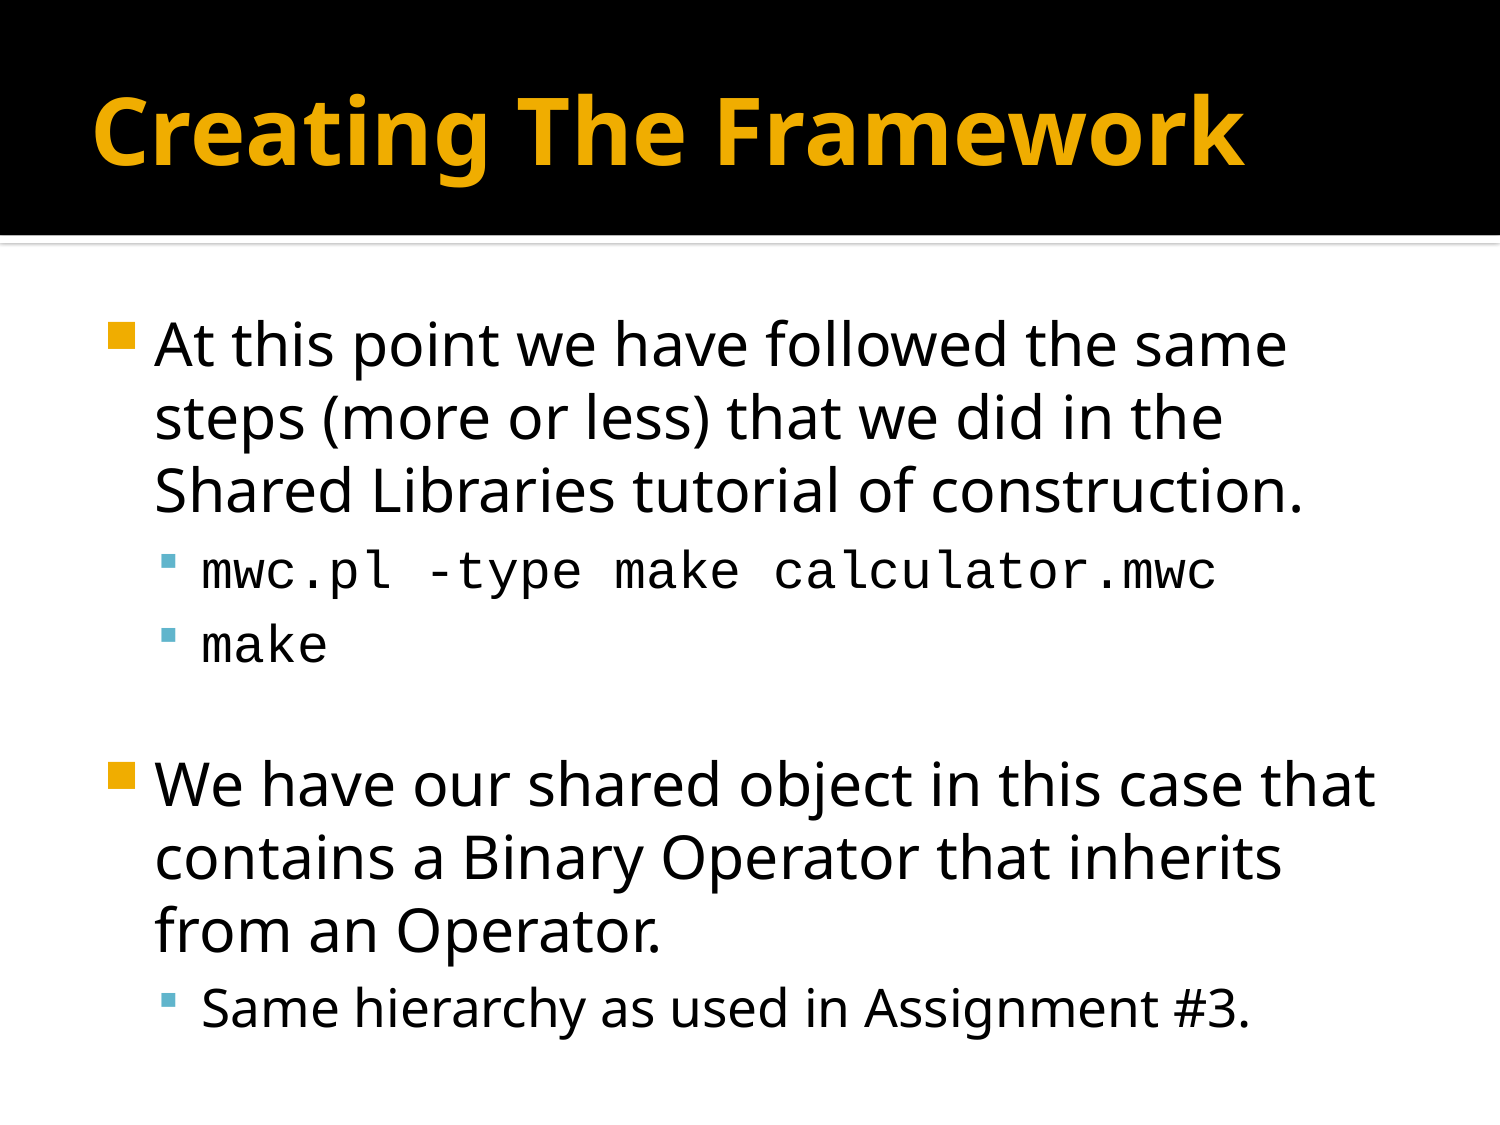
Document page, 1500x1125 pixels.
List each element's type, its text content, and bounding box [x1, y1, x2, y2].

title Creating The Framework [75, 25, 1425, 231]
list At this point we have followed the same steps (more or less) that we did in the Shared Libraries tutorial of construction. mwc.pl -type make calculator.mwc make We have our shared object in this case that contains a Binary Operator that inherits from an Operator. Same hierarchy as used in Assignment #3. [75, 291, 1425, 1050]
